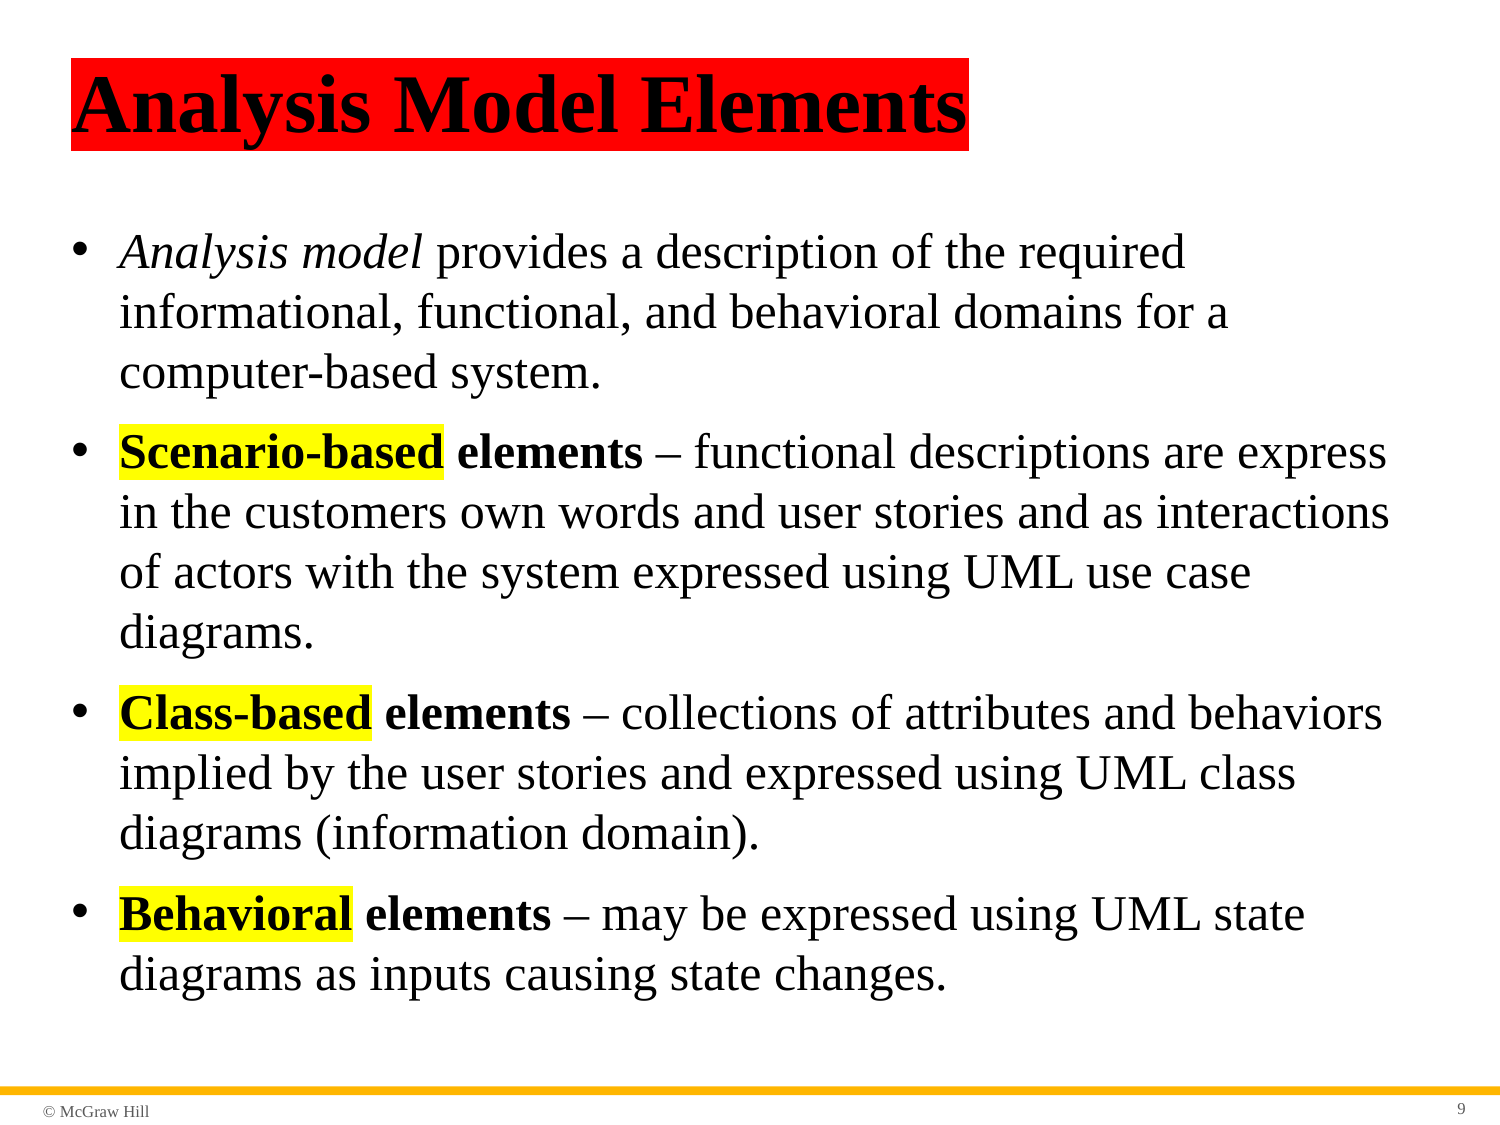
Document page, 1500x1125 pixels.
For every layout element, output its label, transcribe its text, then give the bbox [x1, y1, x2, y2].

list Analysis model provides a description of the required informational, functional, and behavioral domains for a computer-based system. Scenario-based elements – functional descriptions are express in the customers own words and user stories and as interactions of actors with the system expressed using U M L use case diagrams. Class-based elements – collections of attributes and behaviors implied by the user stories and expressed using U M L class diagrams (information domain). Behavioral elements – may be expressed using U M L state diagrams as inputs causing state changes. [56, 210, 1444, 1027]
slide_number 9 [1415, 1094, 1474, 1122]
title Analysis Model Elements [56, 50, 1444, 162]
